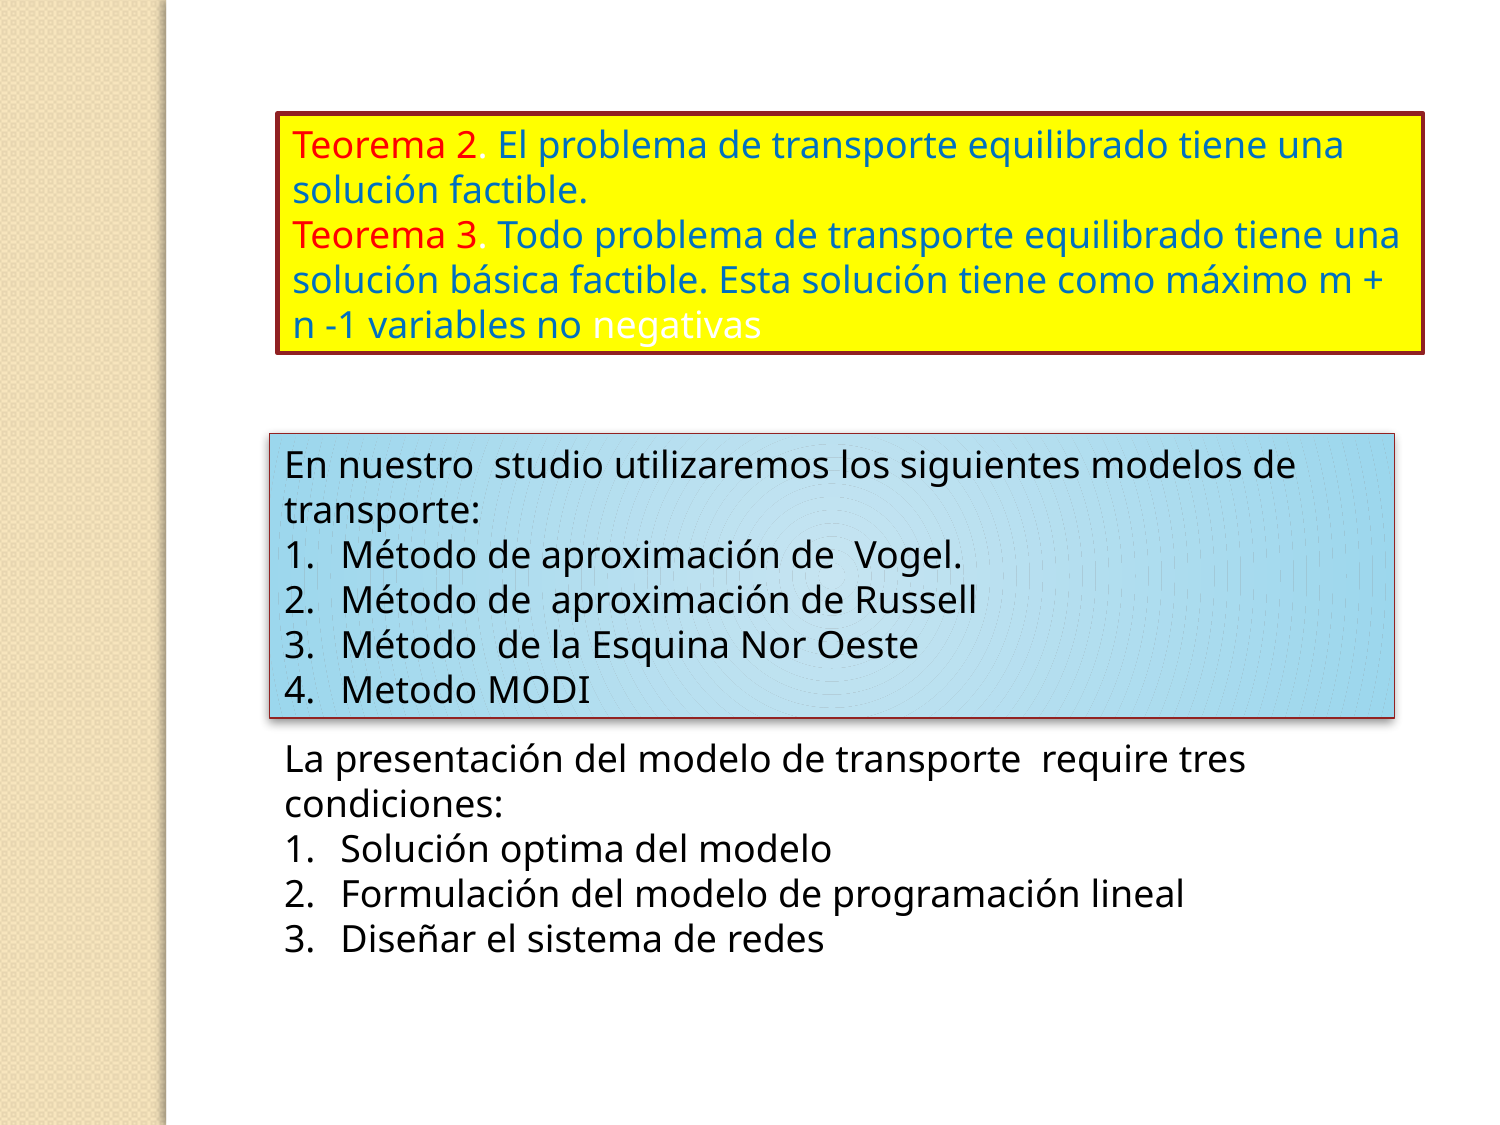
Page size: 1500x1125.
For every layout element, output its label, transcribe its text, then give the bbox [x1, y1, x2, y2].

text_box Teorema 2. El problema de transporte equilibrado tiene una solución factible. Teorema 3. Todo problema de transporte equilibrado tiene una solución básica factible. Esta solución tiene como máximo m + n -1 variables no negativas [275, 111, 1425, 355]
text_box La presentación del modelo de transporte require tres condiciones: Solución optima del modelo Formulación del modelo de programación lineal Diseñar el sistema de redes [269, 727, 1383, 968]
text_box En nuestro studio utilizaremos los siguientes modelos de transporte: Método de aproximación de Vogel. Método de aproximación de Russell Método de la Esquina Nor Oeste Metodo MODI [269, 433, 1395, 719]
